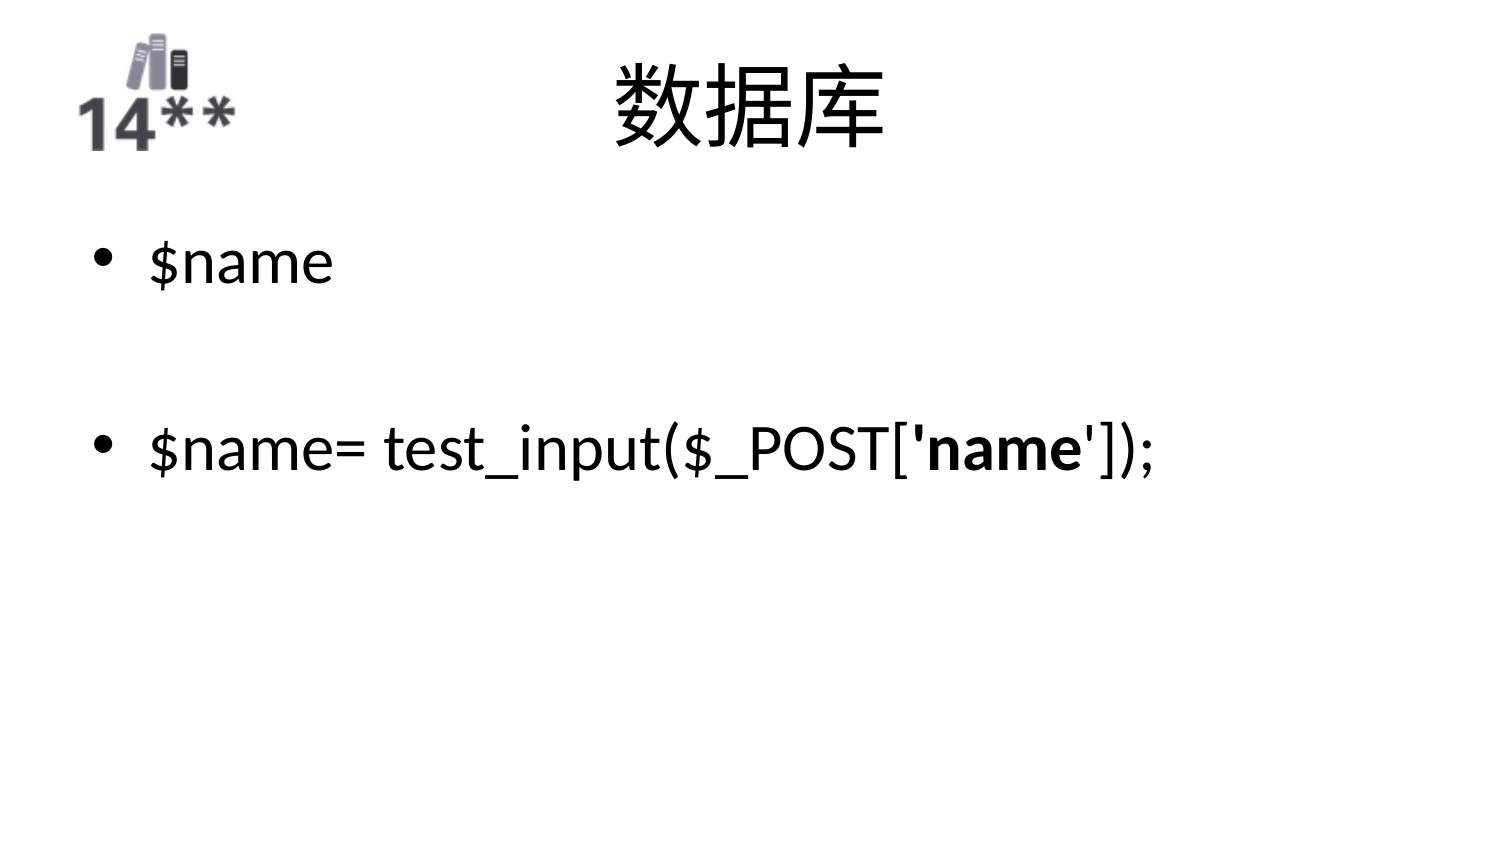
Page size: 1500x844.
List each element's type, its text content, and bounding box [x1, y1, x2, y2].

title 数据库 [75, 33, 1425, 175]
list $name $name= test_input($_POST['name']); [76, 209, 1427, 767]
picture [76, 31, 255, 151]
